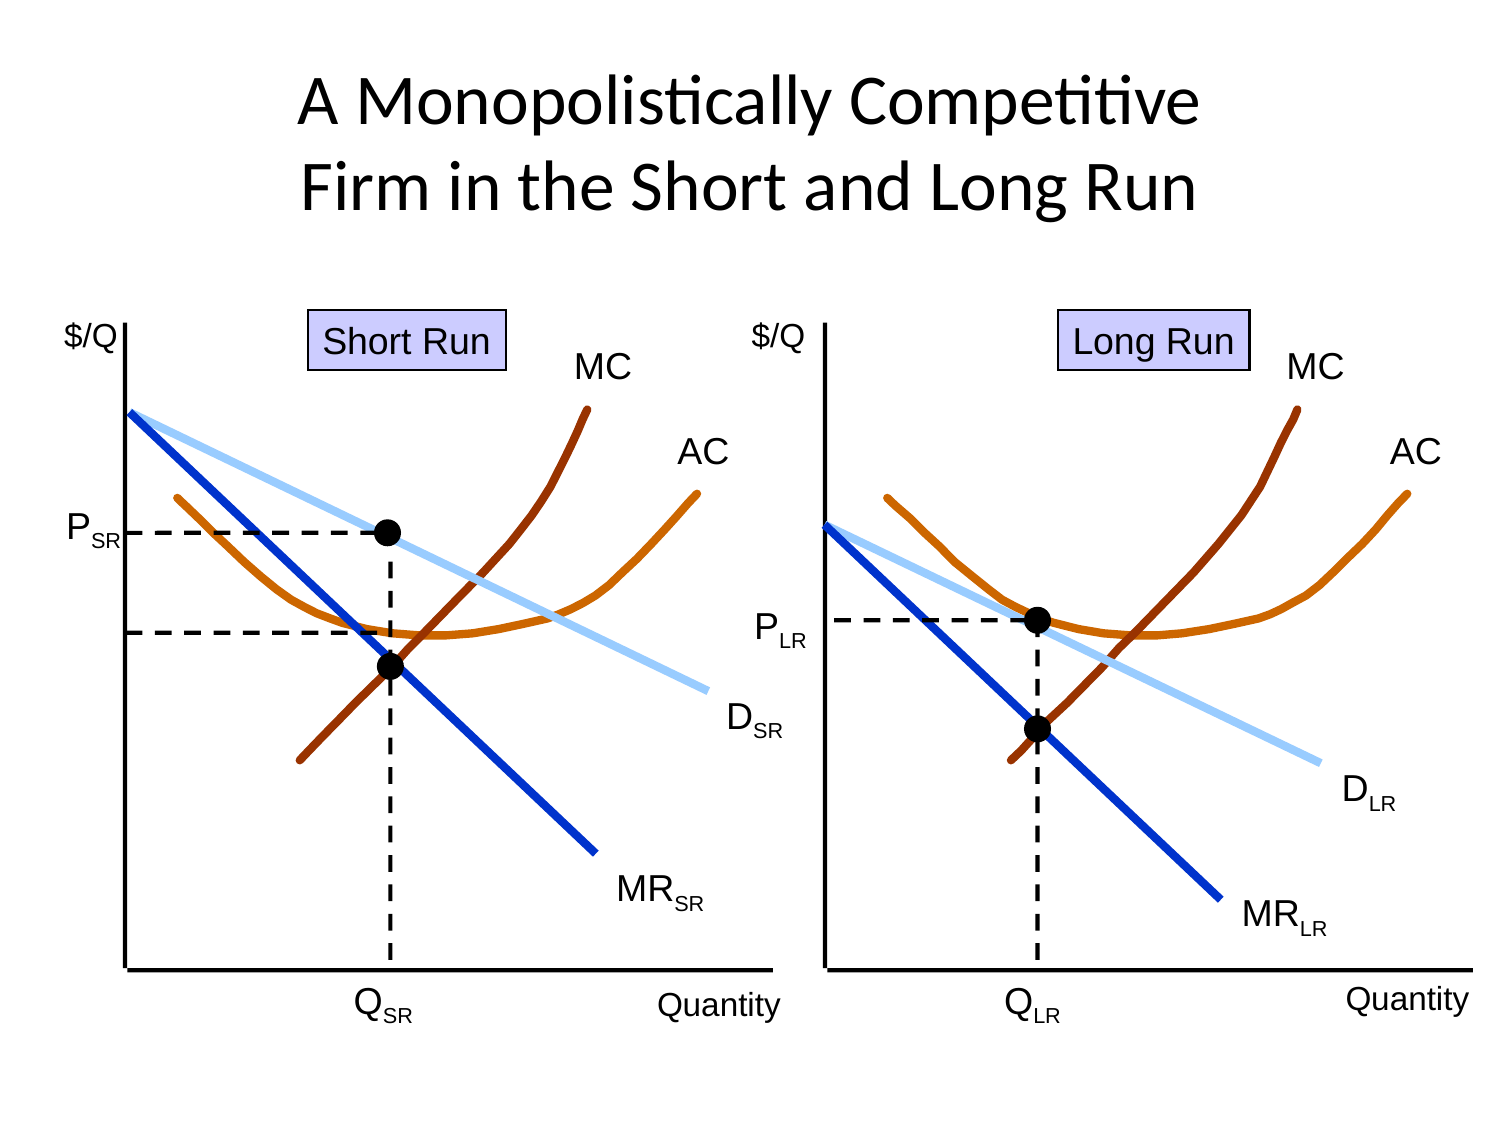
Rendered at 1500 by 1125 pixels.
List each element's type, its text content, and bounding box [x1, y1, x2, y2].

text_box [129, 411, 801, 917]
text_box Quantity [642, 975, 731, 1031]
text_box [824, 524, 1415, 942]
text_box Long Run [1057, 310, 1250, 332]
text_box $/Q [49, 306, 133, 362]
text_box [48, 494, 431, 1030]
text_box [736, 594, 1080, 1030]
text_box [886, 334, 1459, 761]
text_box Short Run [307, 310, 506, 332]
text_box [177, 334, 746, 410]
text_box $/Q [736, 306, 821, 362]
title A Monopolistically Competitive Firm in the Short and Long Run [75, 45, 1425, 233]
text_box Quantity [1330, 969, 1485, 1024]
